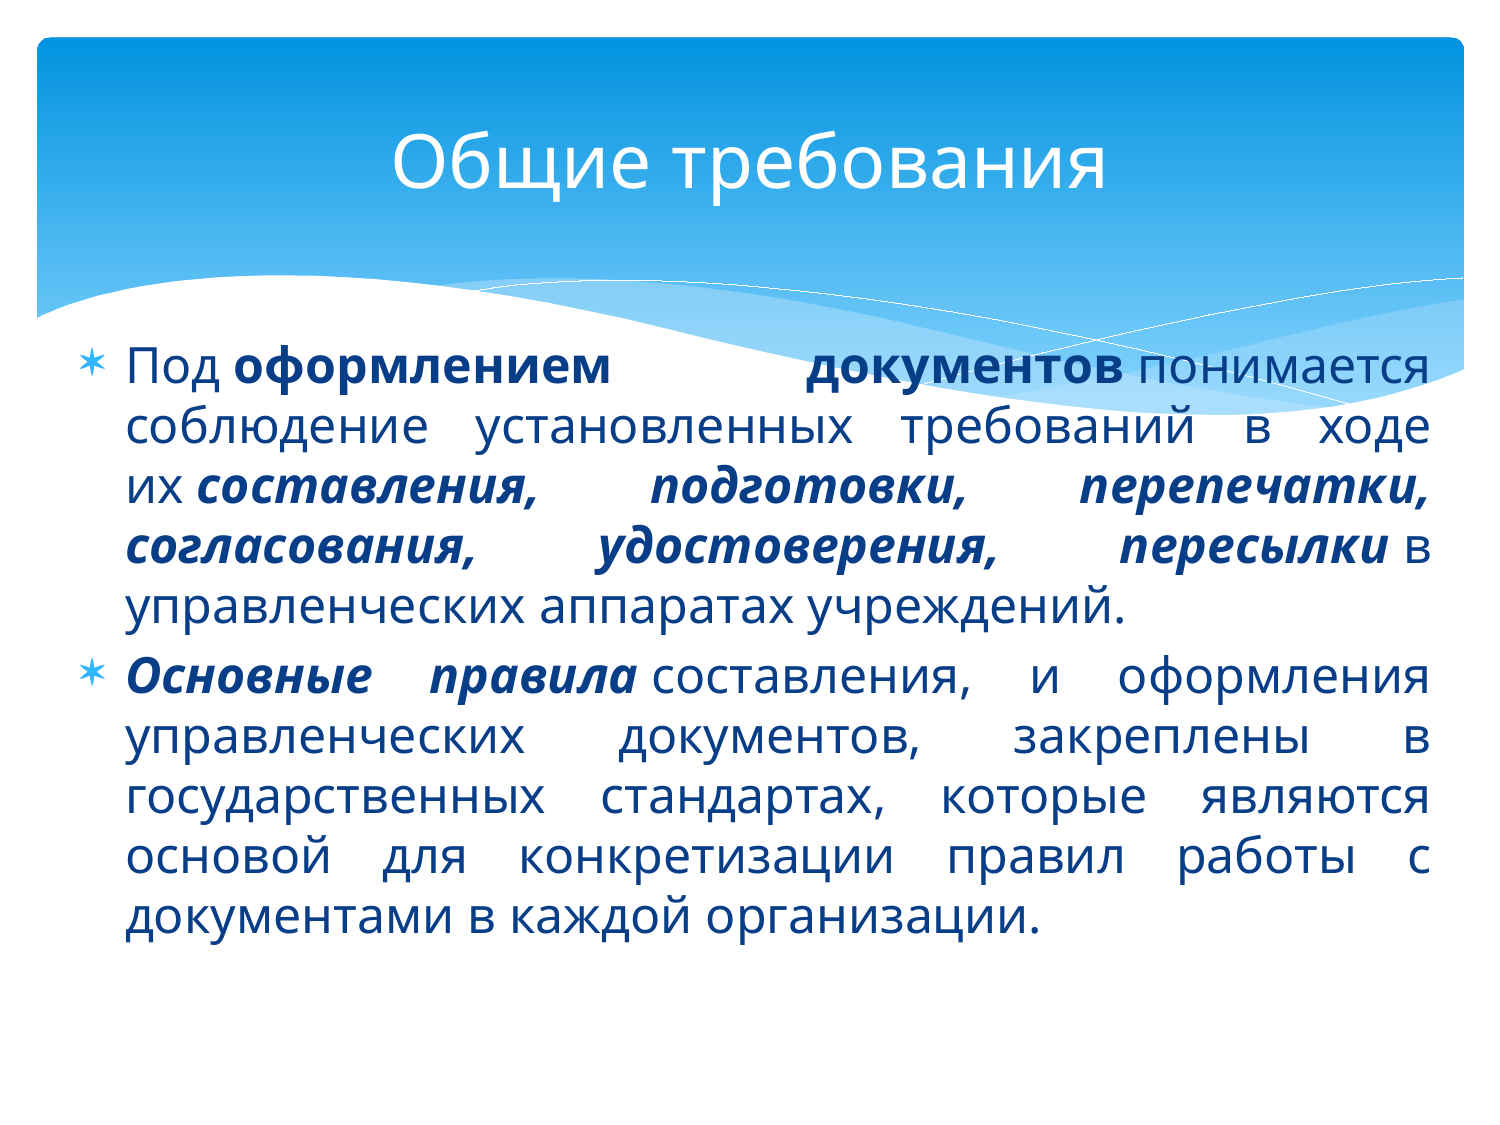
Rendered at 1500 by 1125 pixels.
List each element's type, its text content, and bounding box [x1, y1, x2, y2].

title Общие требования [75, 55, 1425, 261]
list Под оформлением документов понимается соблюдение установленных требований в ходе их составления, подготовки, перепечатки, согласования, удостоверения, пересылки в управленческих аппаратах учреждений. Основные правила составления, и оформления управленческих документов, закреплены в государственных стандартах, которые являются основой для конкретизации правил работы с документами в каждой организации. [64, 326, 1447, 1005]
